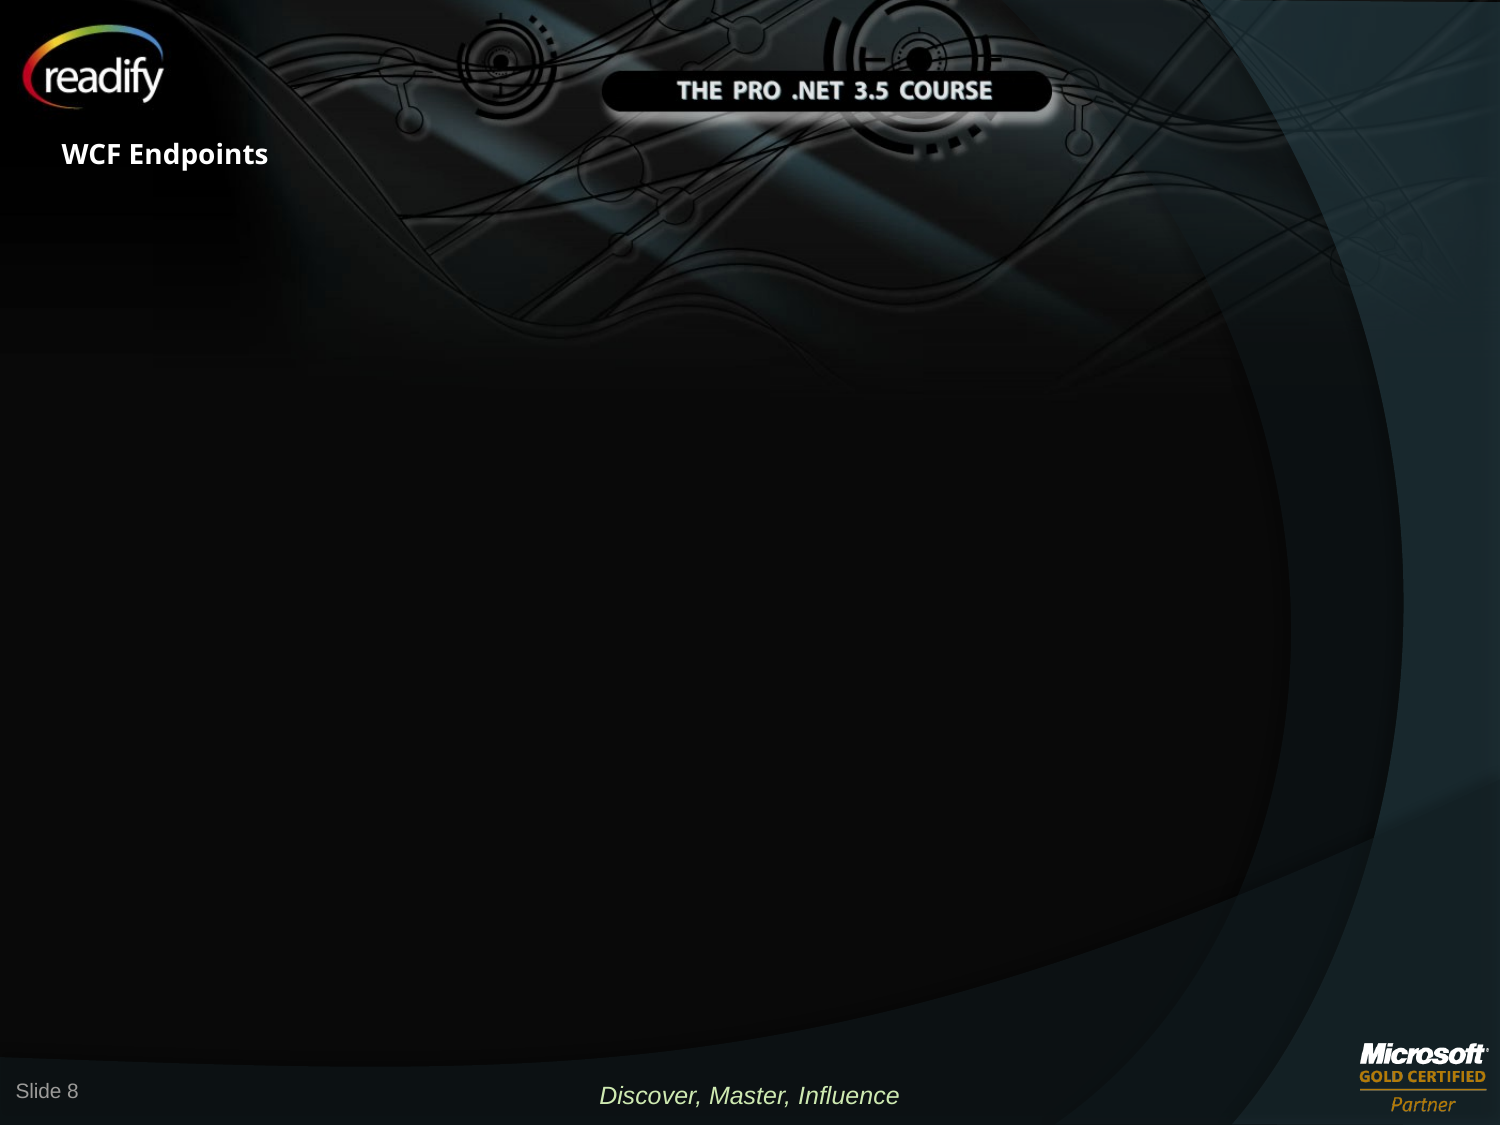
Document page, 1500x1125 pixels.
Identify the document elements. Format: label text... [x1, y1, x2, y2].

slide_number Slide 8 [15, 1042, 141, 1103]
picture [1359, 1042, 1489, 1112]
title WCF Endpoints [46, 128, 1272, 211]
picture [0, 0, 1387, 428]
